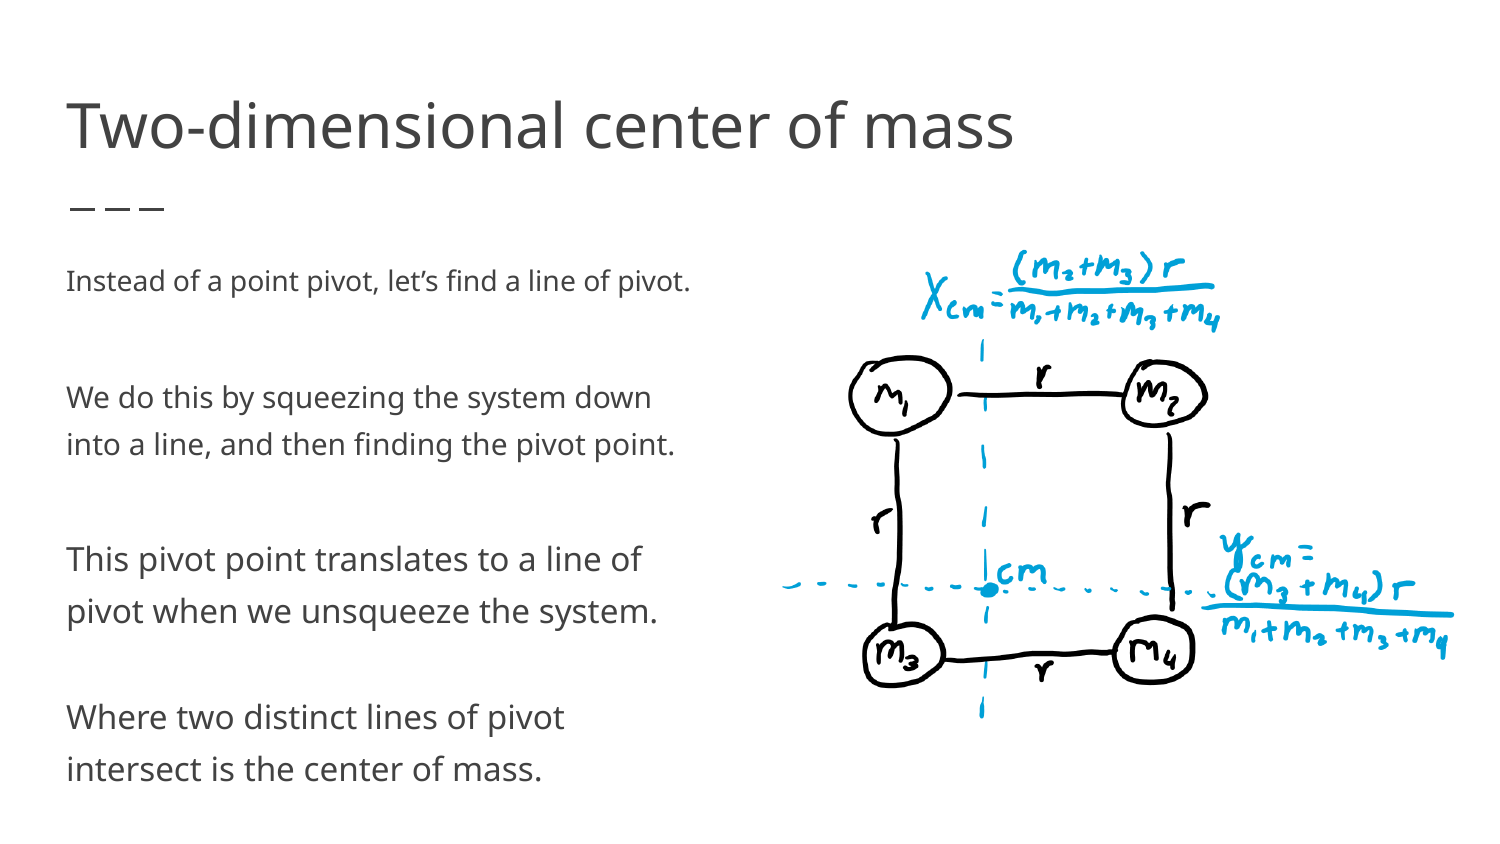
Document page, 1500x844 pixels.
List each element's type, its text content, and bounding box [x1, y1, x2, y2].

list Instead of a point pivot, let’s find a line of pivot. [51, 240, 708, 355]
list We do this by squeezing the system down into a line, and then finding the pivot point. [51, 355, 708, 514]
picture [732, 206, 1476, 745]
list Where two distinct lines of pivot intersect is the center of mass. [51, 672, 708, 831]
title Two-dimensional center of mass [51, 61, 1449, 182]
list This pivot point translates to a line of pivot when we unsqueeze the system. [51, 514, 708, 672]
